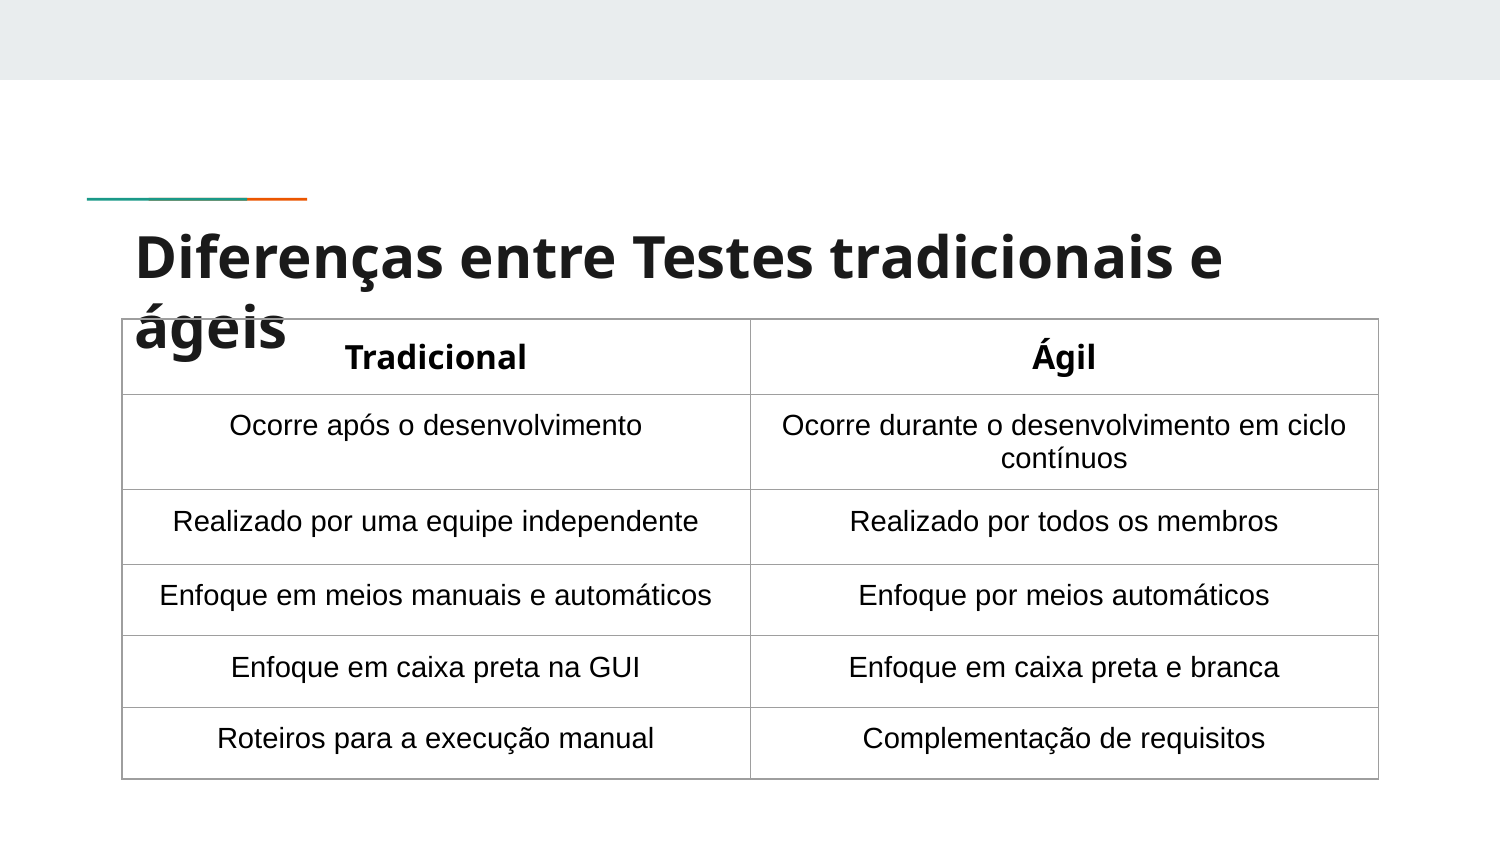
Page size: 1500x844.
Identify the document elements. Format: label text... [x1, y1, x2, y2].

table_cell Complementação de requisitos [751, 708, 1378, 778]
table_cell Enfoque em caixa preta e branca [751, 636, 1378, 707]
table_cell Ocorre após o desenvolvimento [123, 395, 750, 489]
table_header Ágil [751, 320, 1378, 394]
table_cell Ocorre durante o desenvolvimento em ciclo contínuos [751, 395, 1378, 489]
table_header Tradicional [123, 320, 750, 394]
table_cell Roteiros para a execução manual [123, 708, 750, 778]
table_cell Enfoque em caixa preta na GUI [123, 636, 750, 707]
title Diferenças entre Testes tradicionais e ágeis [119, 204, 1381, 293]
table_cell Enfoque por meios automáticos [751, 565, 1378, 635]
table_cell Enfoque em meios manuais e automáticos [123, 565, 750, 635]
table_cell Realizado por uma equipe independente [123, 490, 750, 564]
table_cell Realizado por todos os membros [751, 490, 1378, 564]
